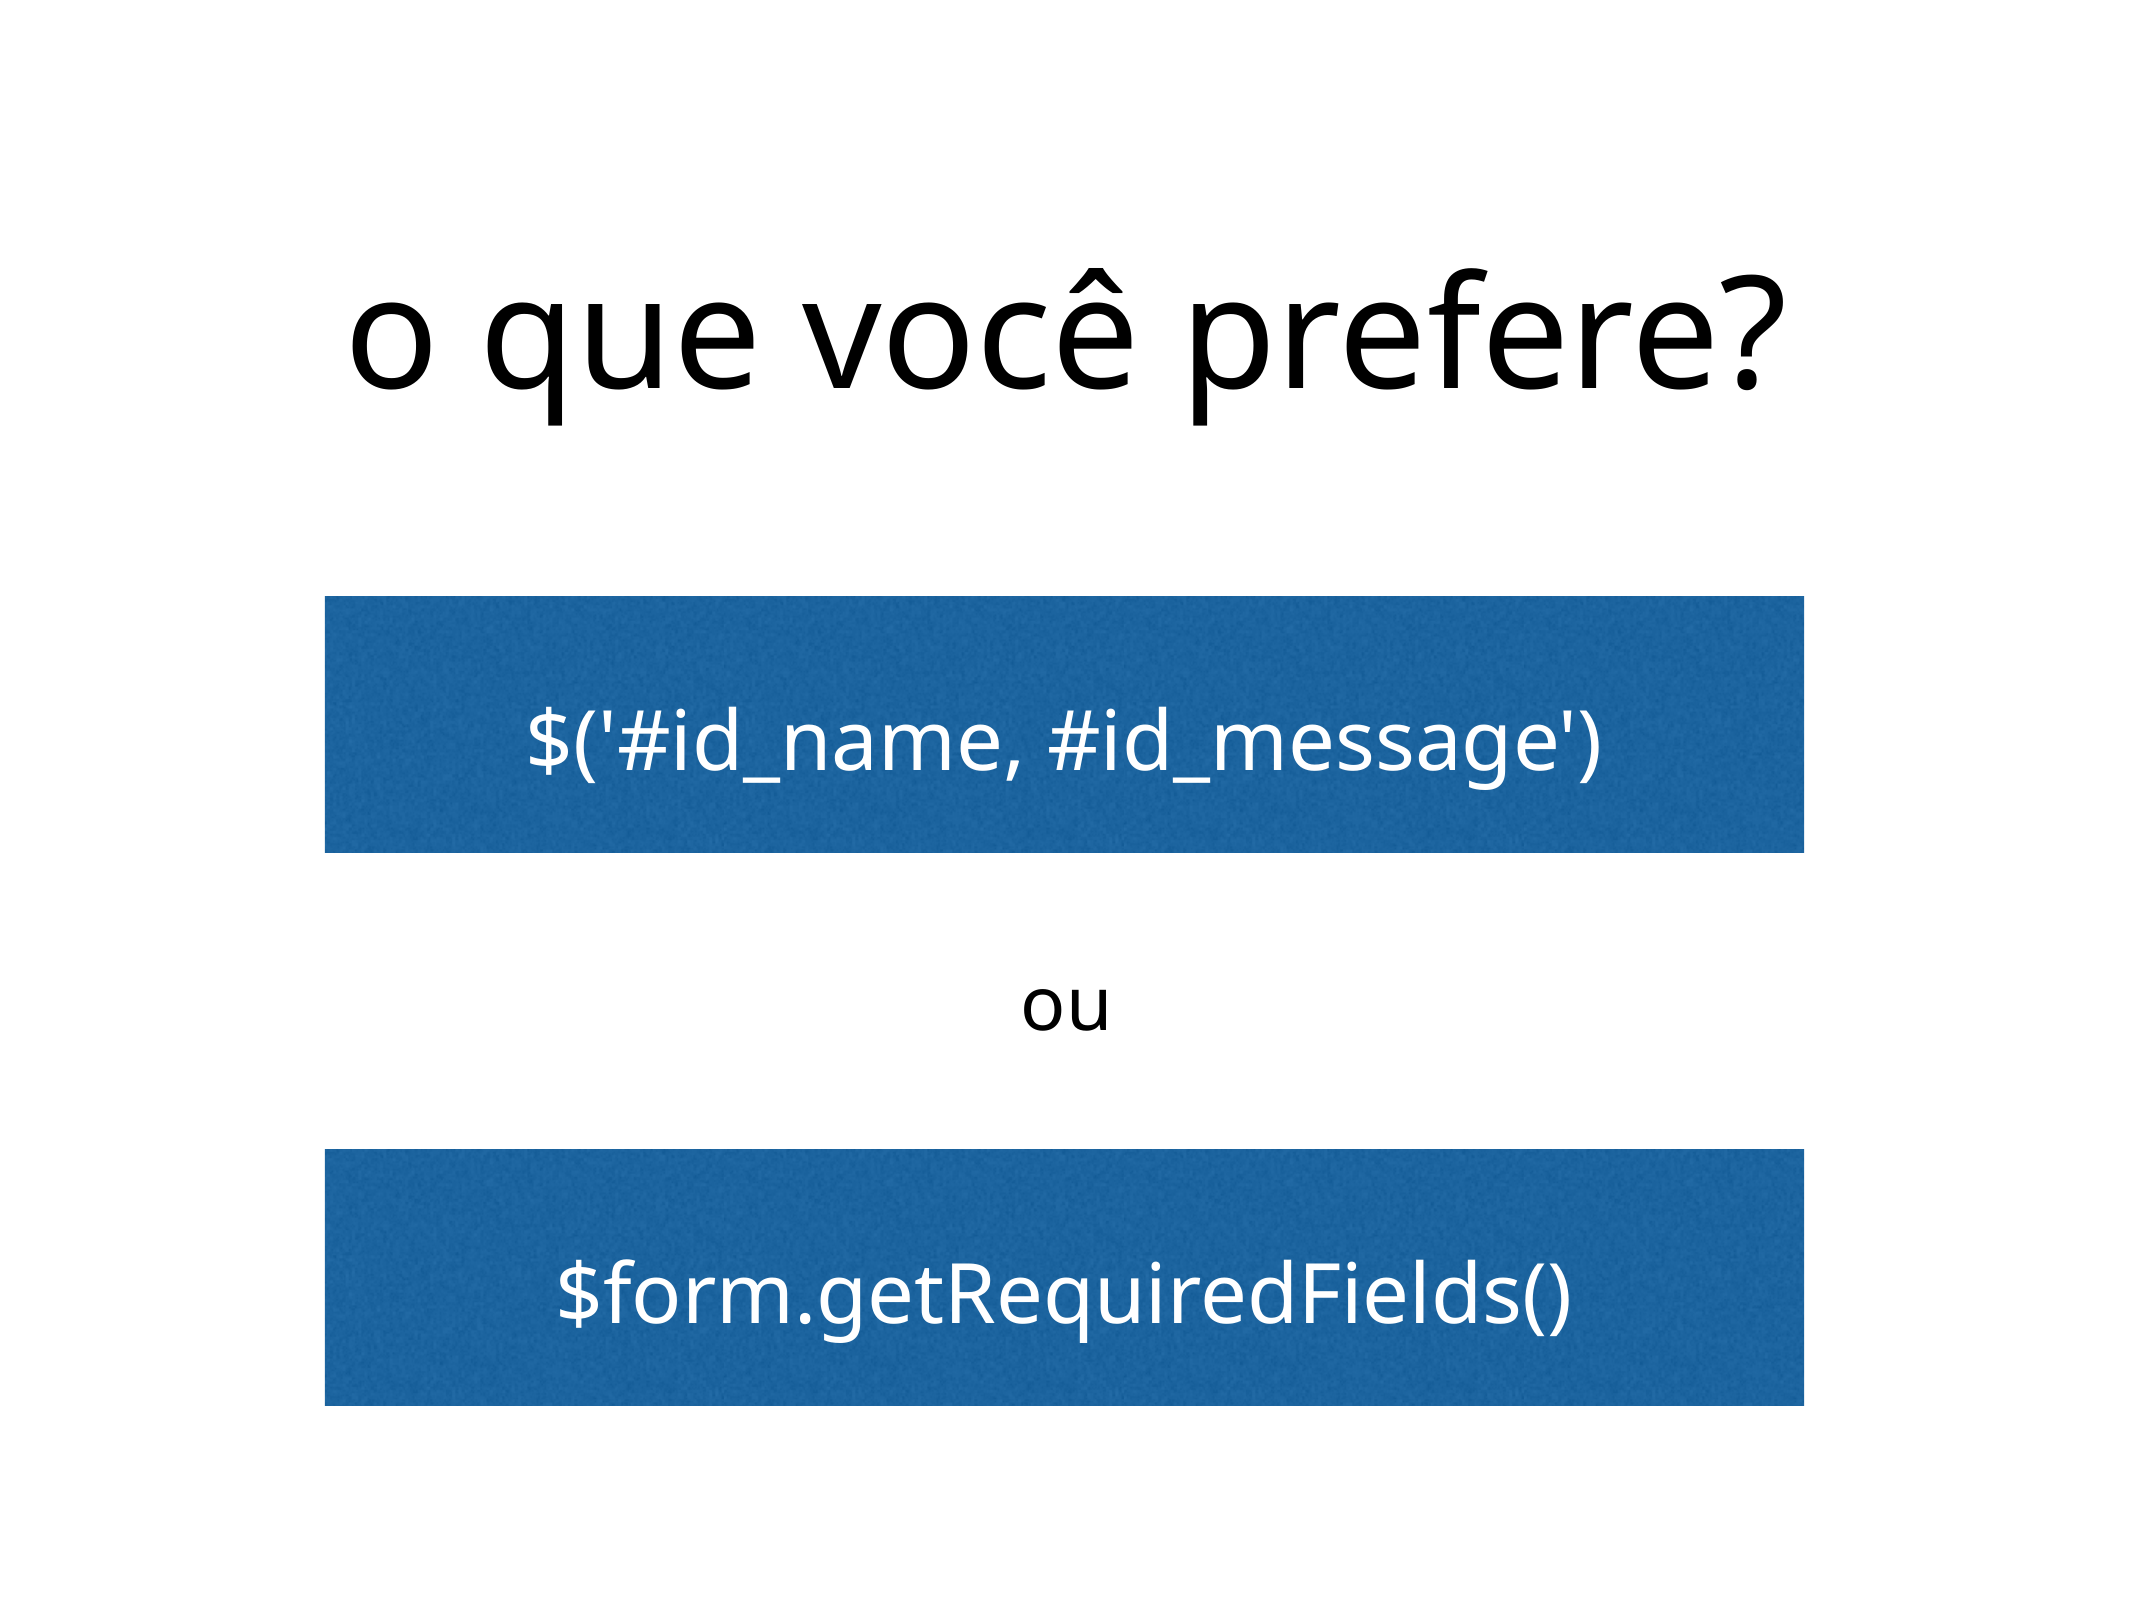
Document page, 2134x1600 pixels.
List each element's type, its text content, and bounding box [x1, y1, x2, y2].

text_box ou [390, 947, 1743, 1055]
text_box $('#id_name, #id_message') [388, 678, 1741, 796]
title o que você prefere? [155, 148, 1978, 504]
text_box $form.getRequiredFields() [388, 1231, 1741, 1348]
text_box [324, 596, 1805, 853]
text_box [324, 1149, 1805, 1406]
